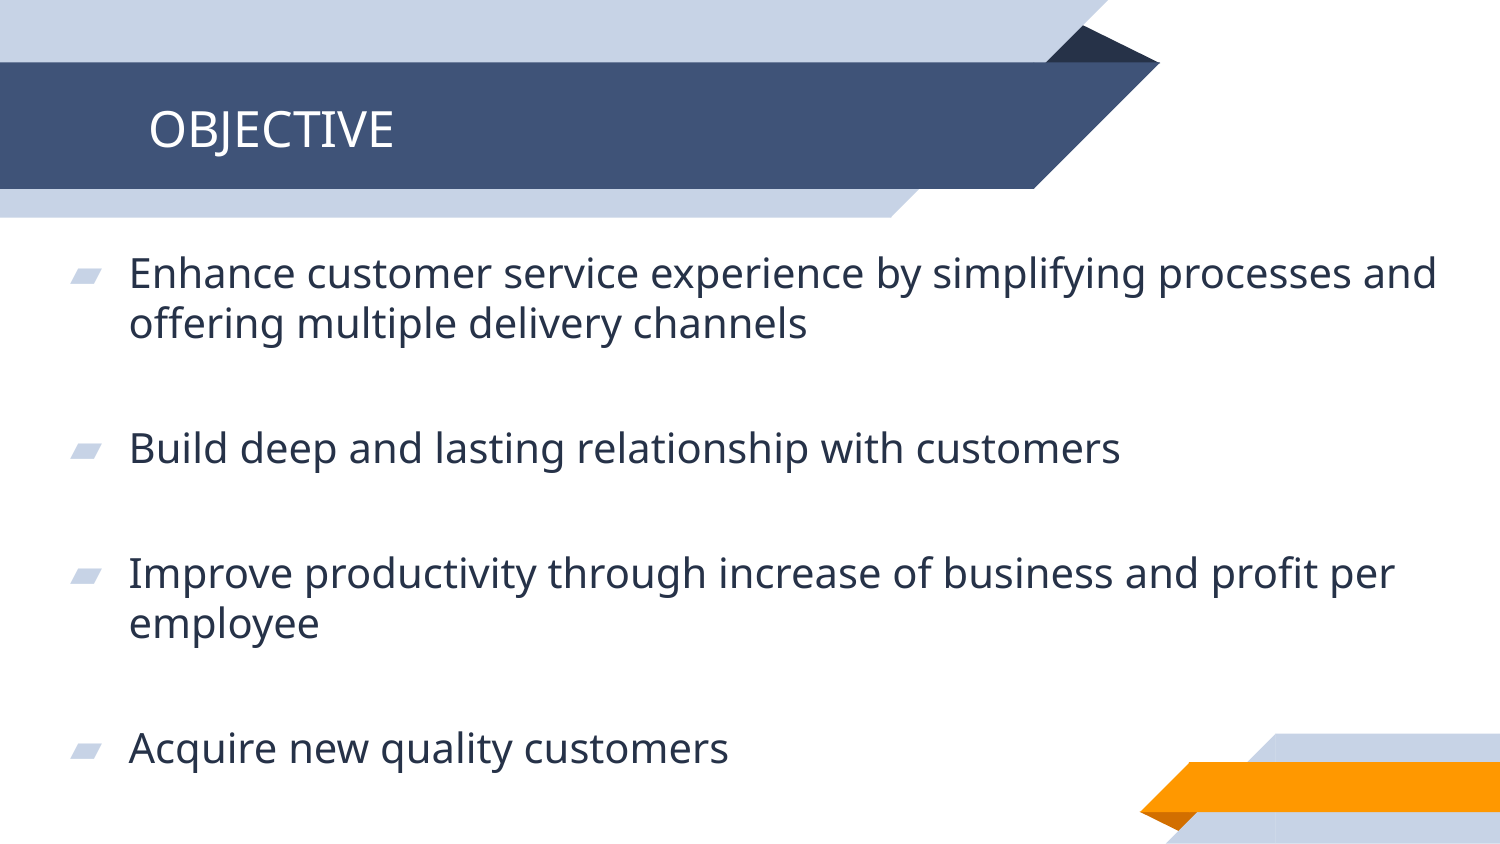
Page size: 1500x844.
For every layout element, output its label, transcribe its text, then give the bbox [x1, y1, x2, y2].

title OBJECTIVE [133, 64, 1035, 190]
list Enhance customer service experience by simplifying processes and offering multiple delivery channels Build deep and lasting relationship with customers Improve productivity through increase of business and profit per employee Acquire new quality customers [38, 356, 1473, 734]
